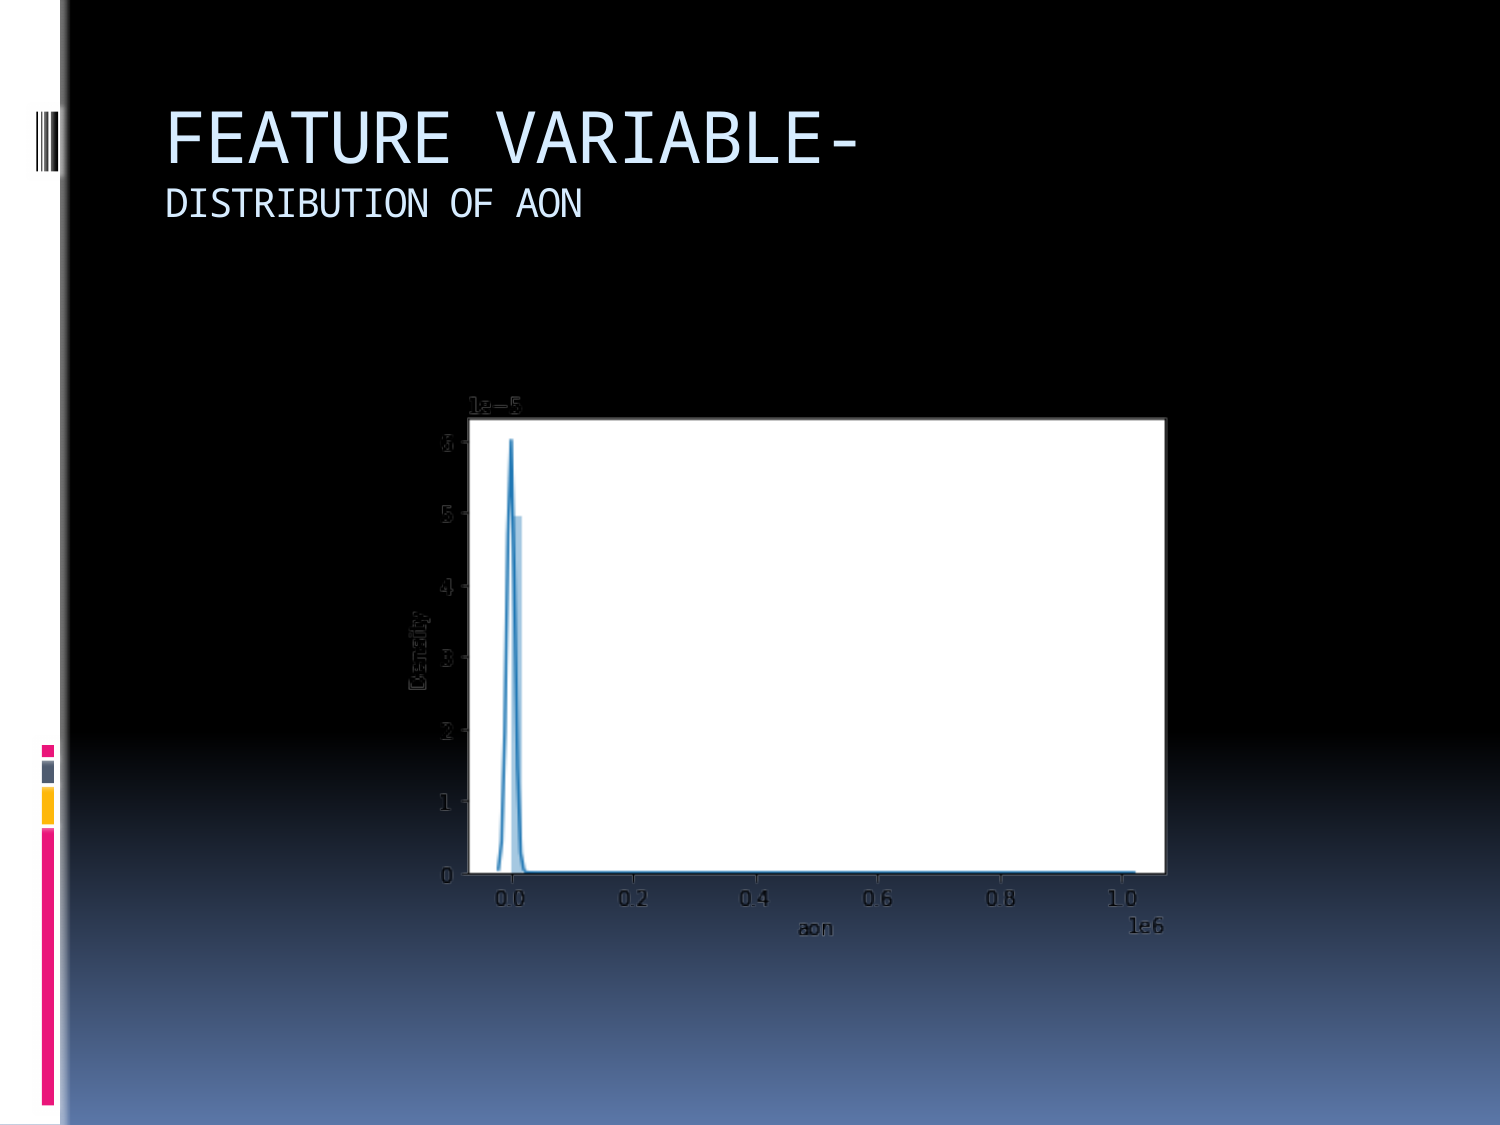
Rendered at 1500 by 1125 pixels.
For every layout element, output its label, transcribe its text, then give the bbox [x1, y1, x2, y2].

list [395, 382, 1180, 953]
title FEATURE VARIABLE- DISTRIBUTION OF AON [150, 83, 1425, 234]
